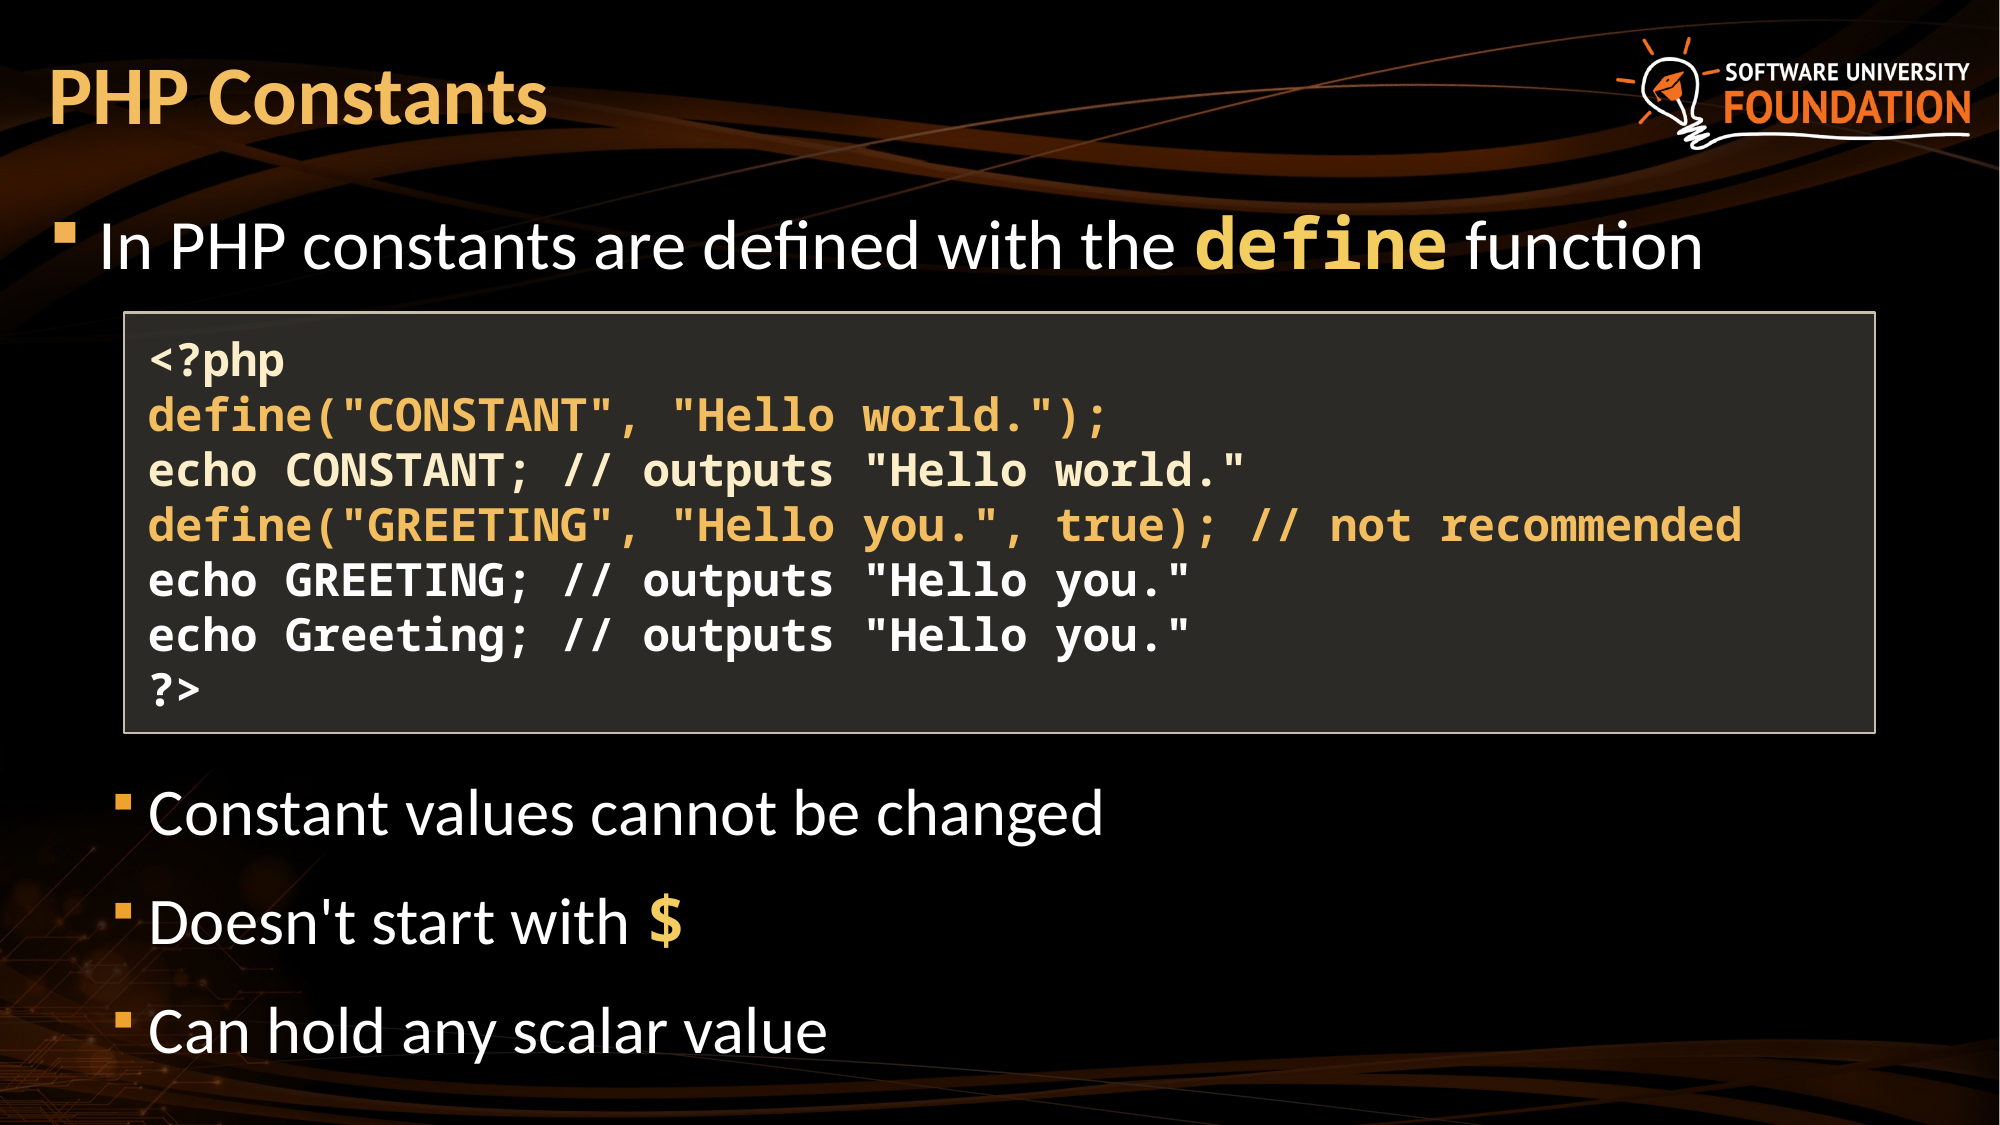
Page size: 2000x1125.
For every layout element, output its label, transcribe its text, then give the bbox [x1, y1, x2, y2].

picture [0, 0, 2000, 1125]
title PHP Constants [30, 6, 1602, 189]
text_box <?php define("CONSTANT", "Hello world."); echo CONSTANT; // outputs "Hello world." define("GREETING", "Hello you.", true); // not recommended echo GREETING; // outputs "Hello you." echo Greeting; // outputs "Hello you." ?> [124, 312, 1875, 733]
list In PHP constants are defined with the define function Constant values cannot be changed Doesn't start with $ Can hold any scalar value [31, 188, 1968, 1103]
